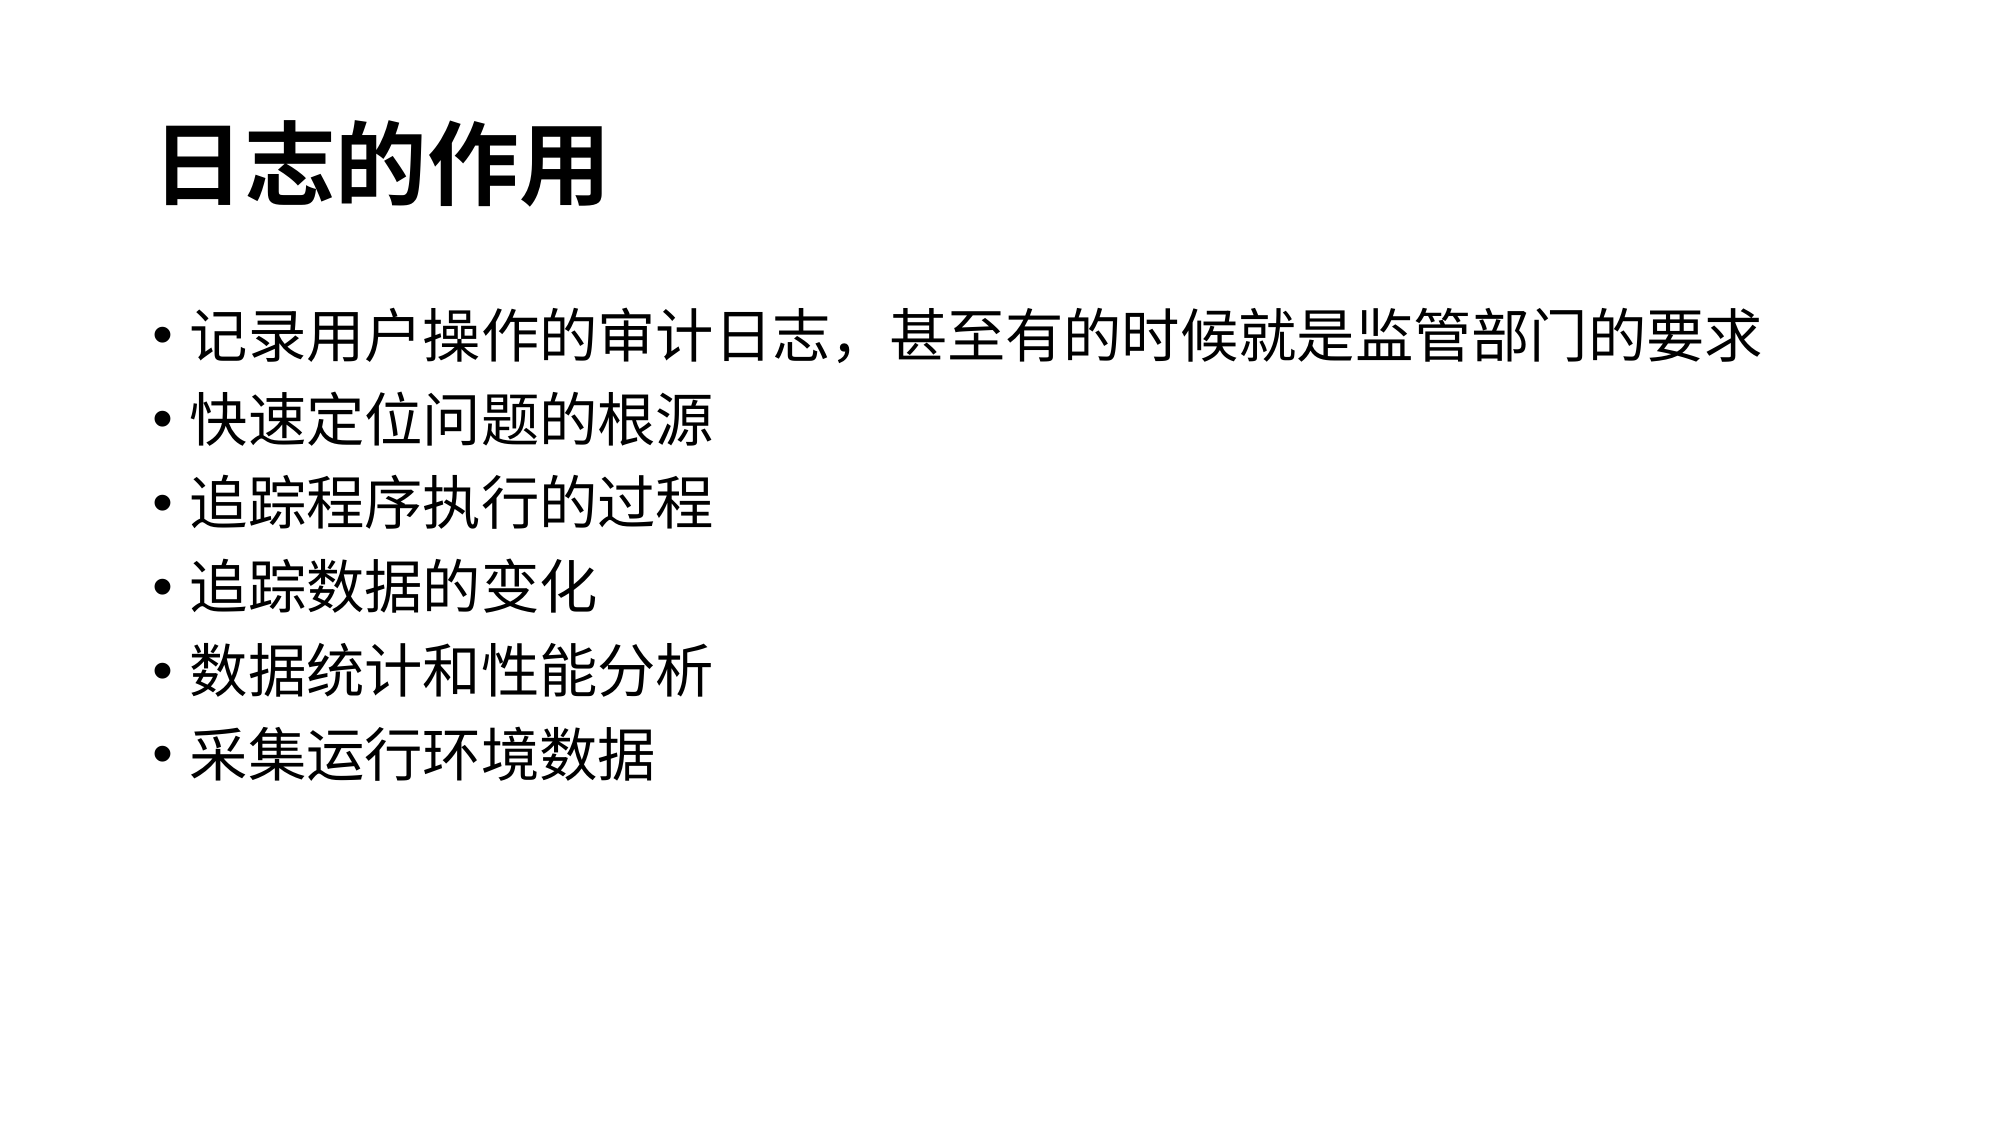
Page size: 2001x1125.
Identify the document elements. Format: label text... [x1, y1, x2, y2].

list 记录用户操作的审计日志，甚至有的时候就是监管部门的要求 快速定位问题的根源 追踪程序执行的过程 追踪数据的变化 数据统计和性能分析 采集运行环境数据 [137, 299, 1863, 1014]
title 日志的作用 [137, 59, 1863, 278]
